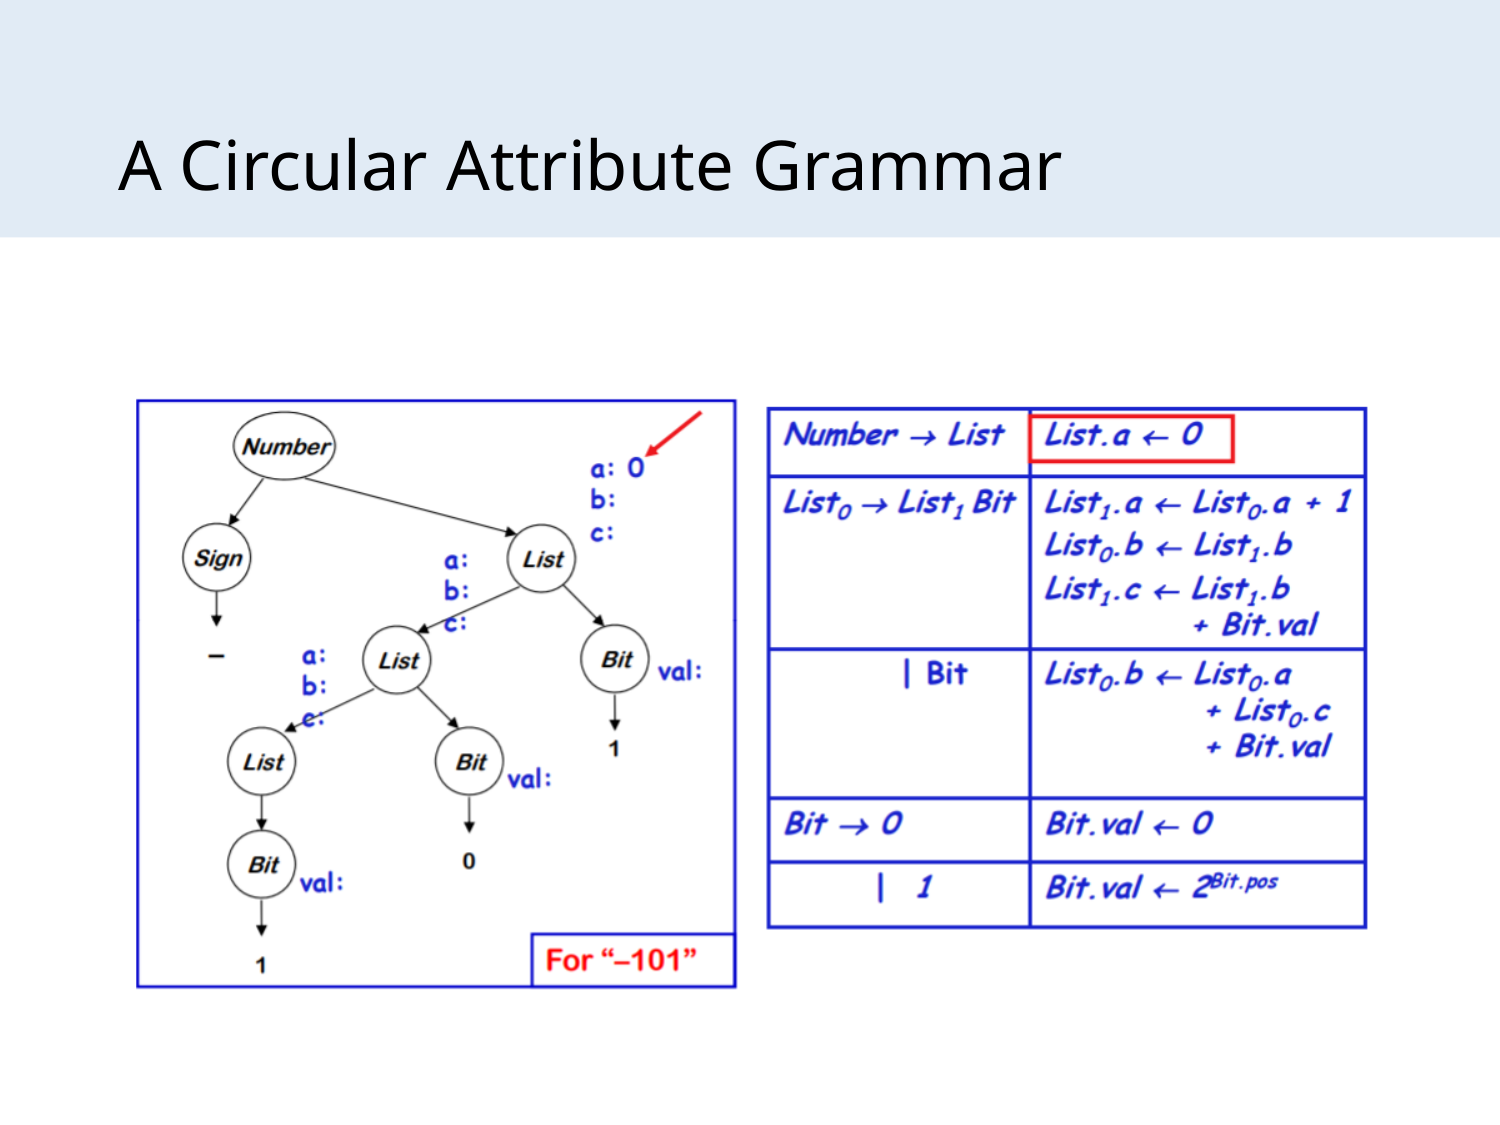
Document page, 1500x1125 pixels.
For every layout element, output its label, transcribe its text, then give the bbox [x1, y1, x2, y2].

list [124, 397, 1376, 995]
title A Circular Attribute Grammar [103, 59, 1397, 278]
